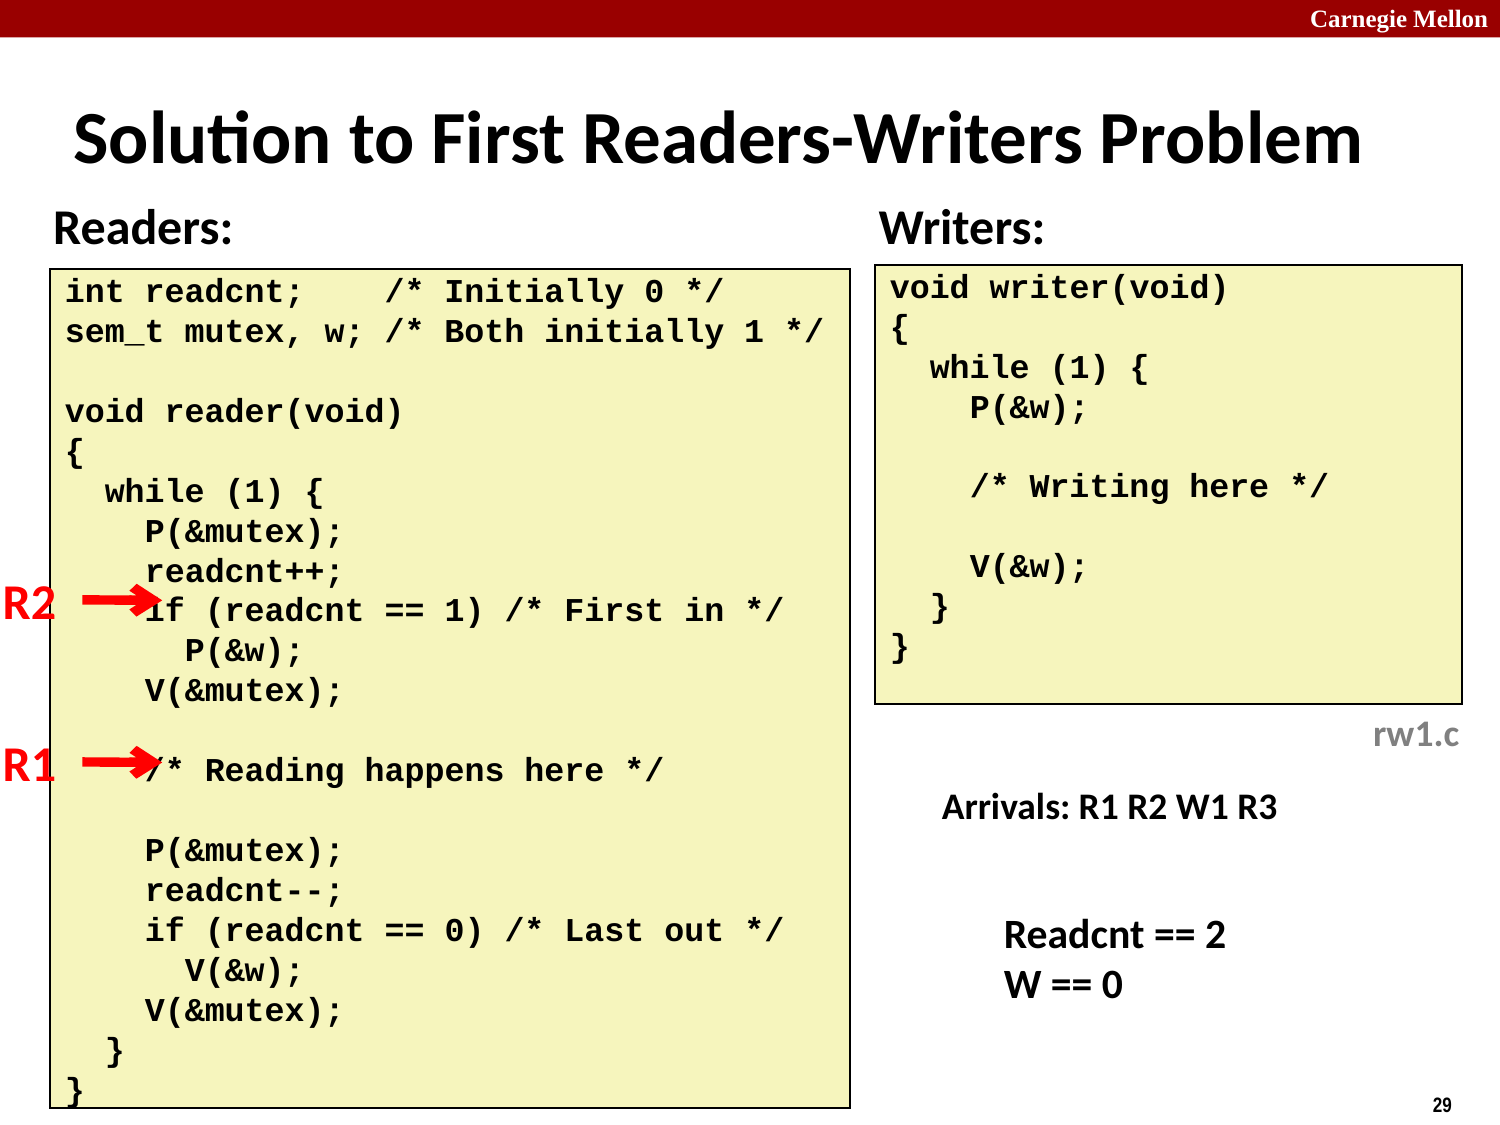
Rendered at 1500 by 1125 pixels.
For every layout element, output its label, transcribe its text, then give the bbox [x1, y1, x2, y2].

text_box Arrivals: R1 R2 W1 R3 [927, 774, 1293, 835]
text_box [0, 724, 163, 801]
text_box Writers: [863, 187, 1061, 263]
text_box rw1.c [1358, 701, 1475, 762]
text_box Readers: [38, 187, 249, 263]
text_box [0, 562, 163, 639]
text_box int readcnt; /* Initially 0 */ sem_t mutex, w; /* Both initially 1 */ void reader(void) { while (1) { P(&mutex); readcnt++; if (readcnt == 1) /* First in */ P(&w); V(&mutex); /* Reading happens here */ P(&mutex); readcnt--; if (readcnt == 0) /* Last out */ V(&w); V(&mutex); } } [50, 269, 850, 1108]
text_box void writer(void) { while (1) { P(&w); /* Writing here */ V(&w); } } [874, 264, 1463, 705]
title Solution to First Readers-Writers Problem [58, 71, 1463, 197]
text_box Readcnt == 2 W == 0 [988, 899, 1242, 1015]
